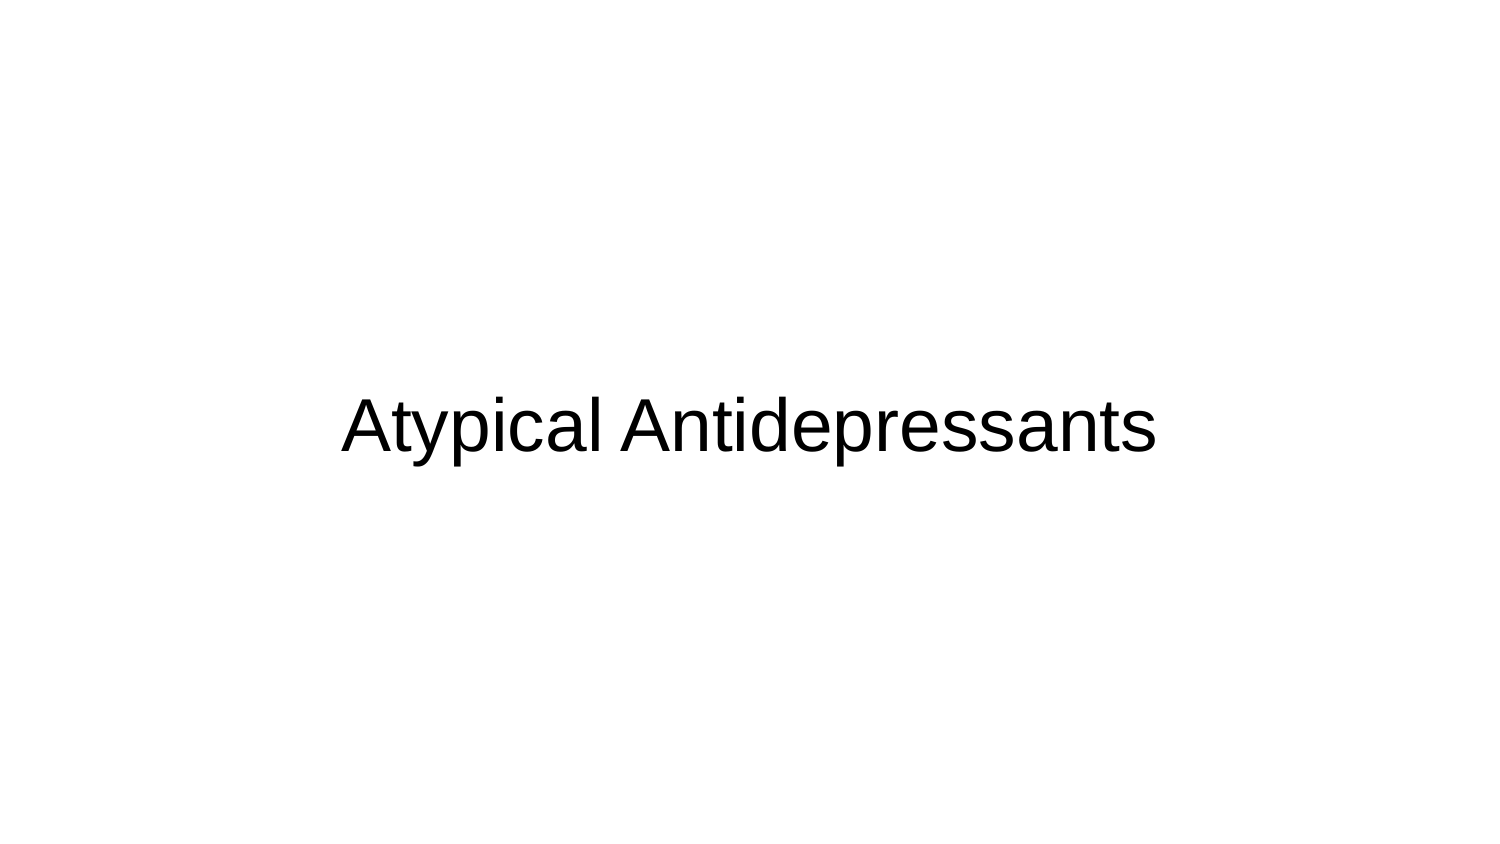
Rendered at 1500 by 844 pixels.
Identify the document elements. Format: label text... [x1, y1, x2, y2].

title Atypical Antidepressants [51, 352, 1449, 491]
